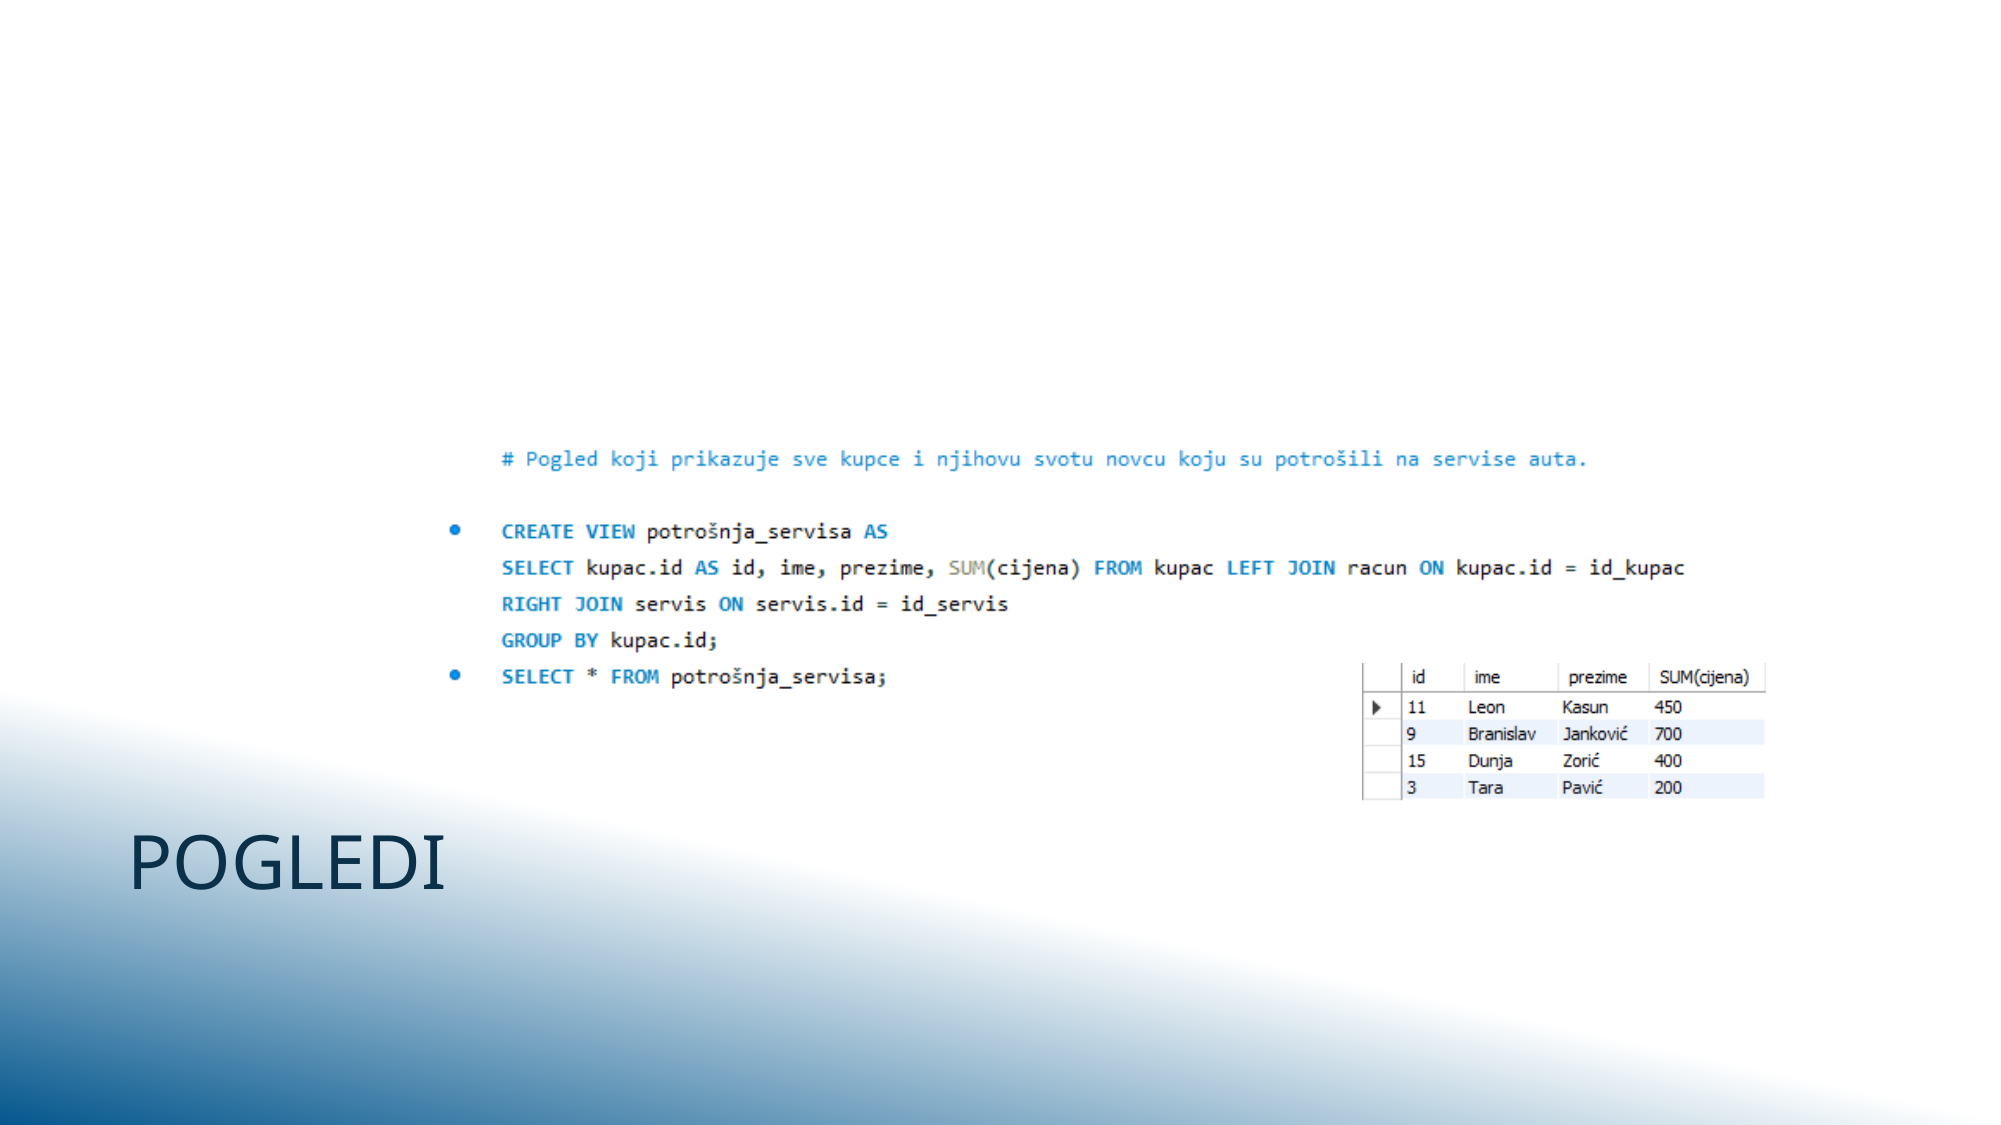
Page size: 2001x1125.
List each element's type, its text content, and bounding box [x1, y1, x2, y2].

title POGLEDI [112, 736, 1513, 984]
picture [445, 441, 1775, 813]
